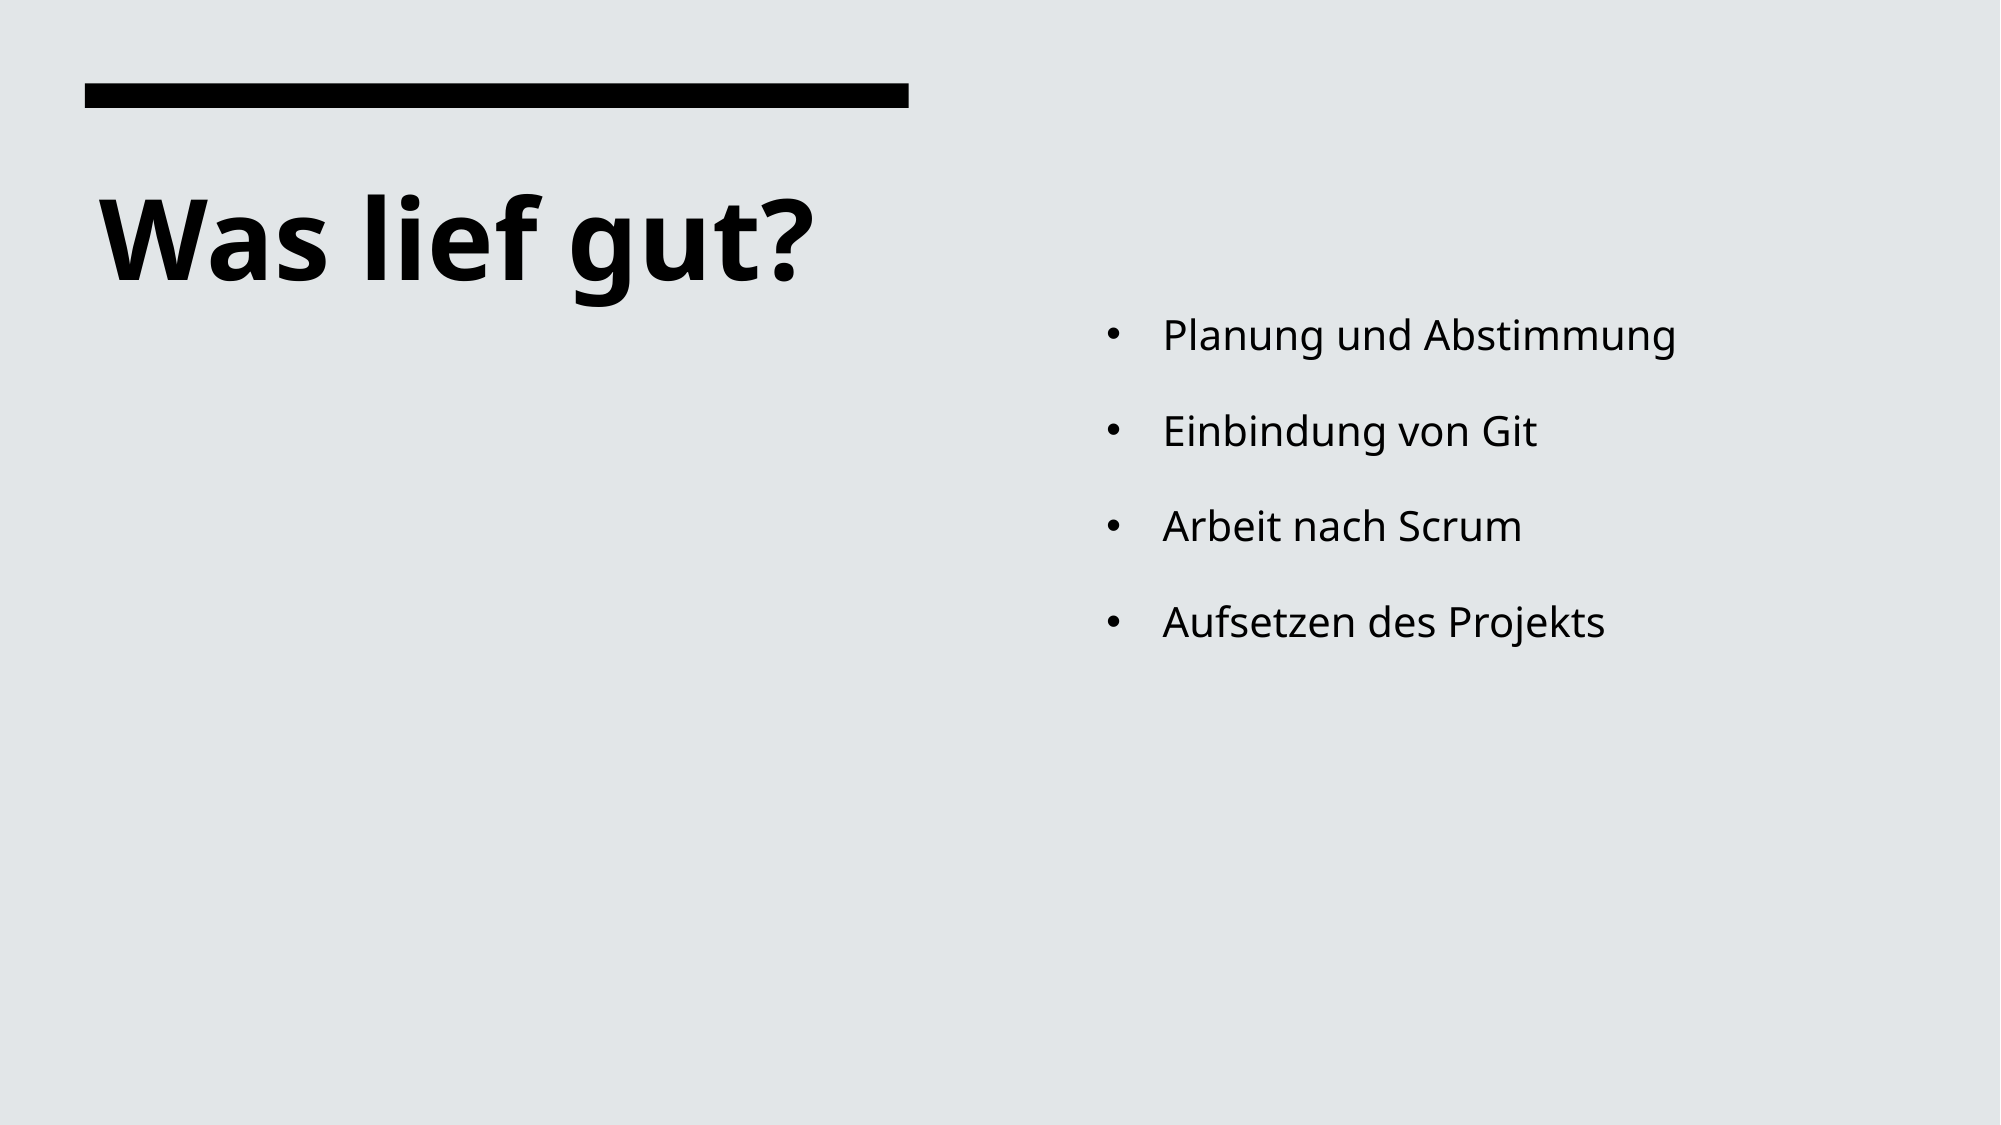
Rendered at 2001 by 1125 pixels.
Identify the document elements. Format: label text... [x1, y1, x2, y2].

list Planung und Abstimmung Einbindung von Git Arbeit nach Scrum Aufsetzen des Projekts [1091, 275, 1915, 1075]
title Was lief gut? [84, 160, 909, 960]
